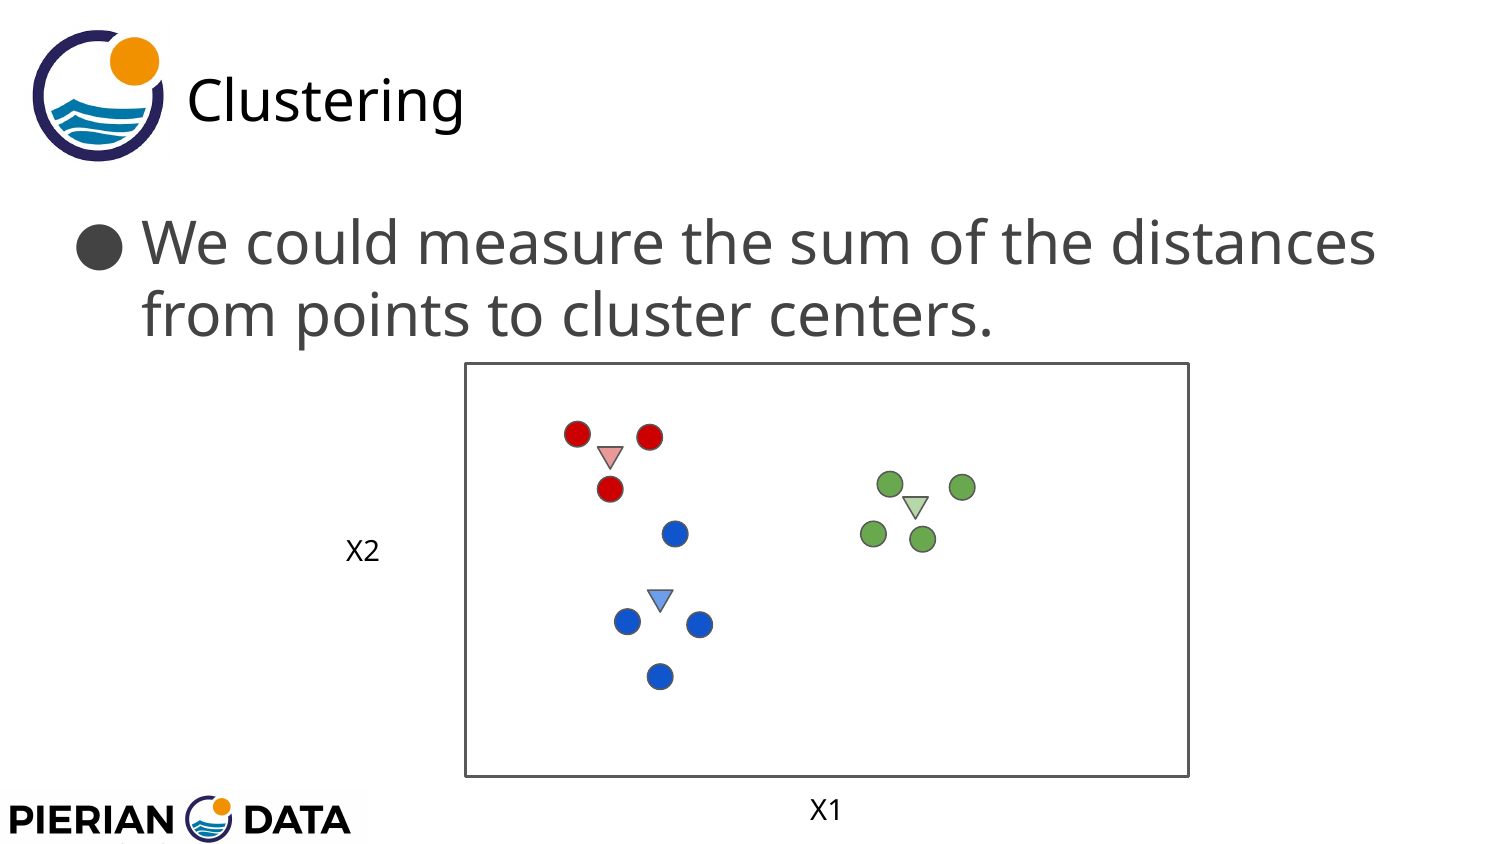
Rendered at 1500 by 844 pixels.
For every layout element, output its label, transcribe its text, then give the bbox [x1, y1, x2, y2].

text_box [686, 611, 713, 638]
list We could measure the sum of the distances from points to cluster centers. [51, 189, 1476, 378]
title Clustering [176, 48, 1449, 143]
text_box X1 [730, 777, 924, 810]
text_box [636, 424, 663, 451]
text_box [877, 471, 903, 497]
text_box [465, 363, 1189, 777]
text_box [564, 421, 591, 447]
text_box [597, 446, 623, 470]
text_box [614, 608, 641, 635]
text_box [902, 497, 929, 520]
text_box [909, 526, 936, 552]
text_box X2 [266, 517, 460, 551]
text_box [597, 476, 623, 502]
picture [24, 24, 172, 167]
text_box [647, 663, 673, 690]
text_box [647, 590, 673, 613]
text_box [949, 474, 975, 501]
text_box [662, 521, 688, 547]
picture [0, 787, 368, 844]
text_box [860, 521, 887, 547]
